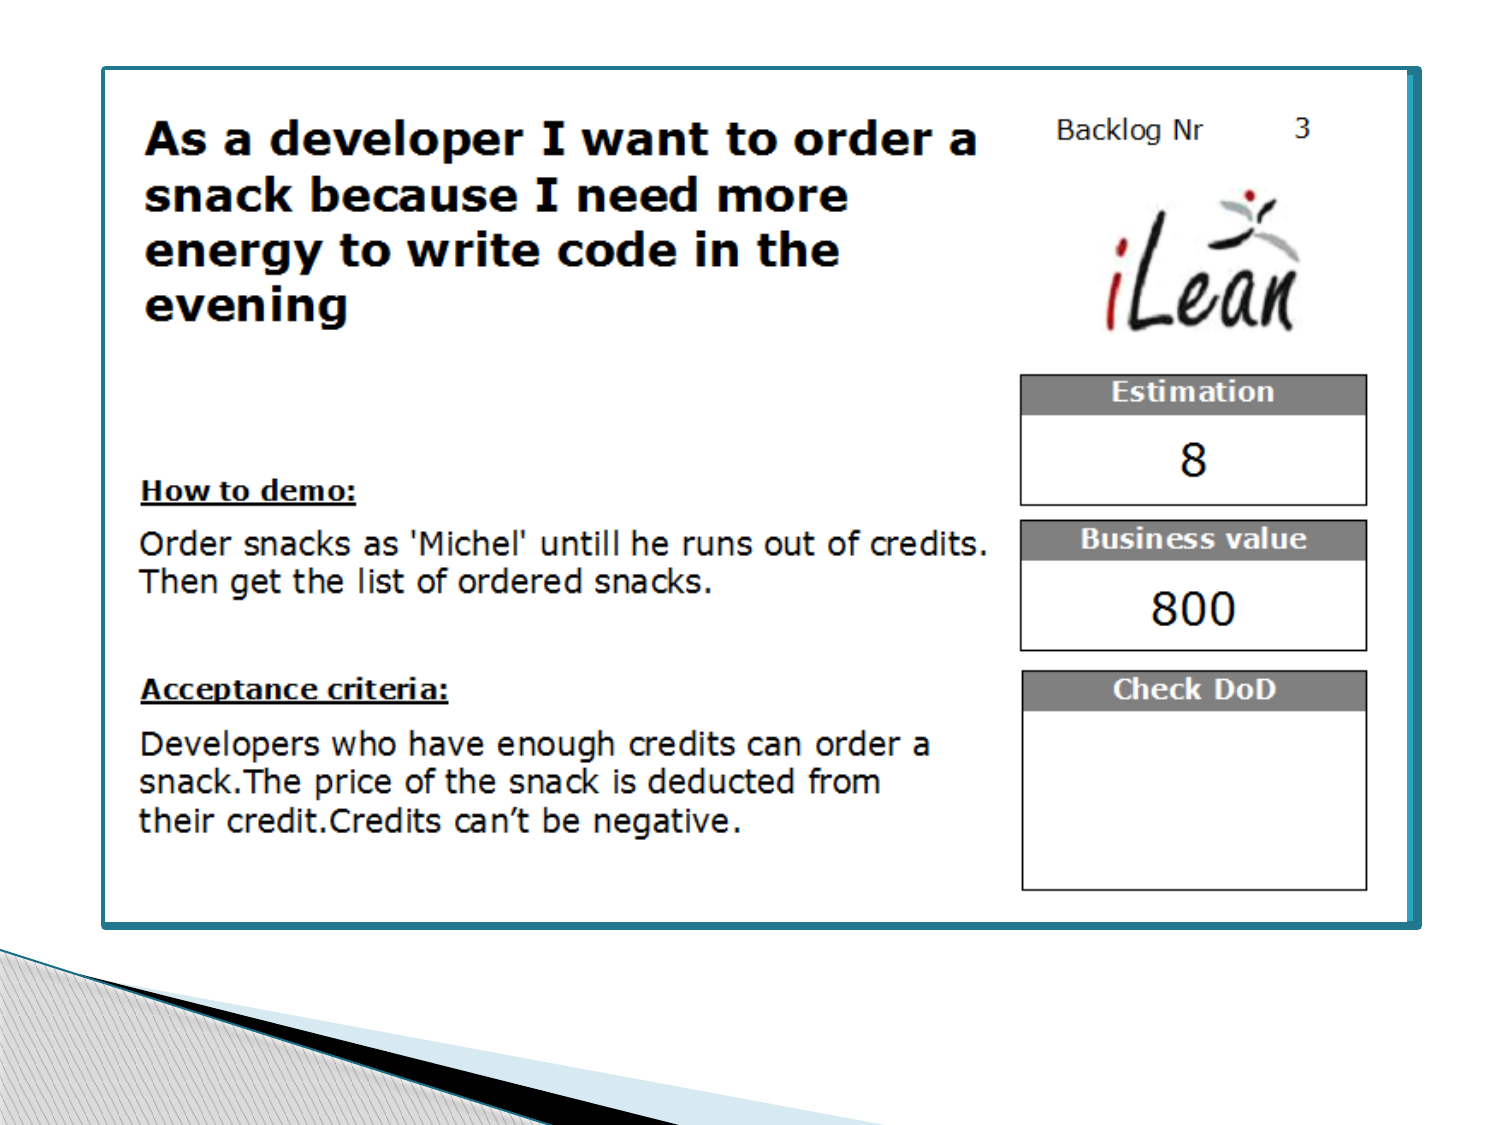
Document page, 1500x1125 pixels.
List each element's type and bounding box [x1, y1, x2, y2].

text_box [101, 66, 1422, 930]
picture [105, 70, 1407, 922]
